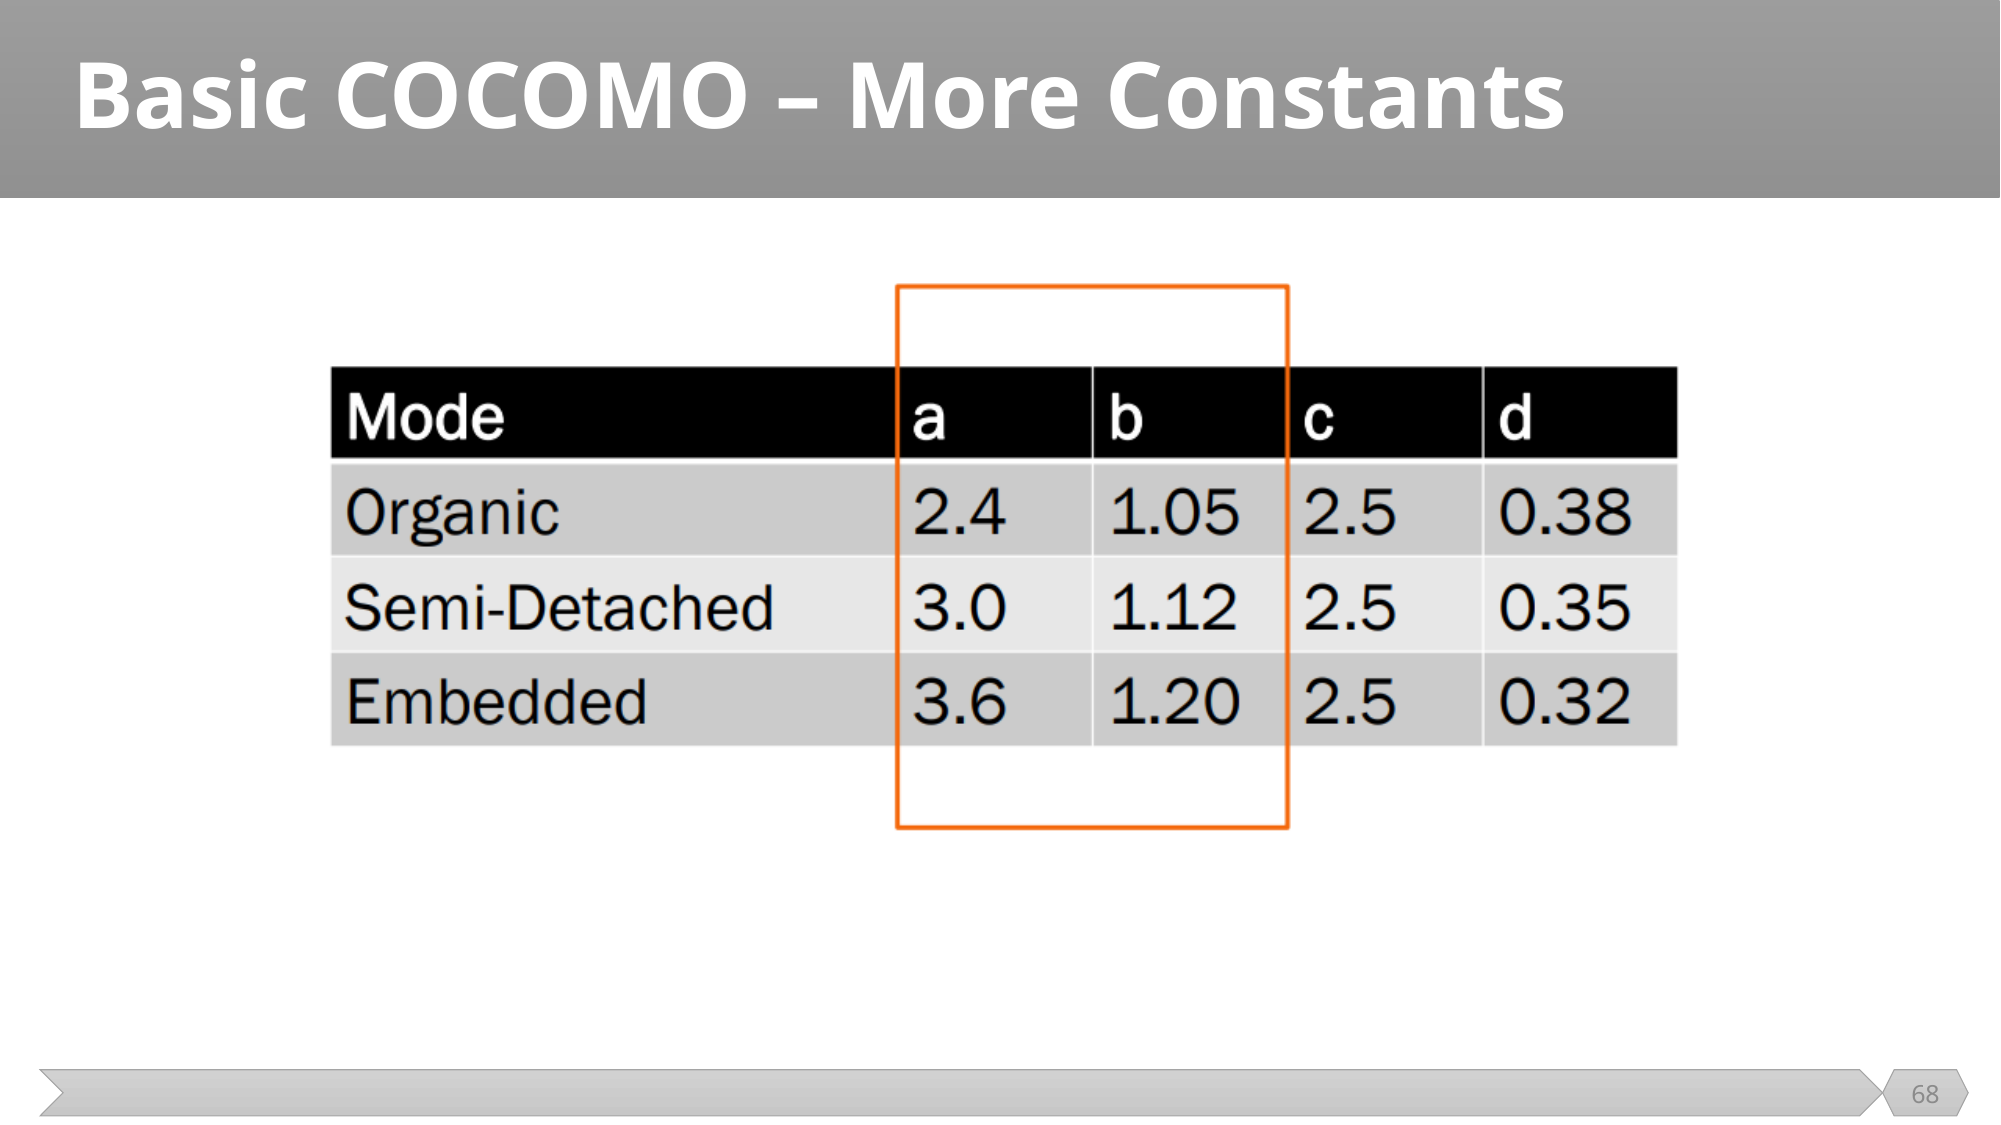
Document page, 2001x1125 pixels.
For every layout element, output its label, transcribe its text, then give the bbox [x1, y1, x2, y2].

title Basic COCOMO – More Constants [56, 0, 1969, 199]
picture [307, 282, 1693, 843]
slide_number 68 [1882, 1065, 1969, 1125]
